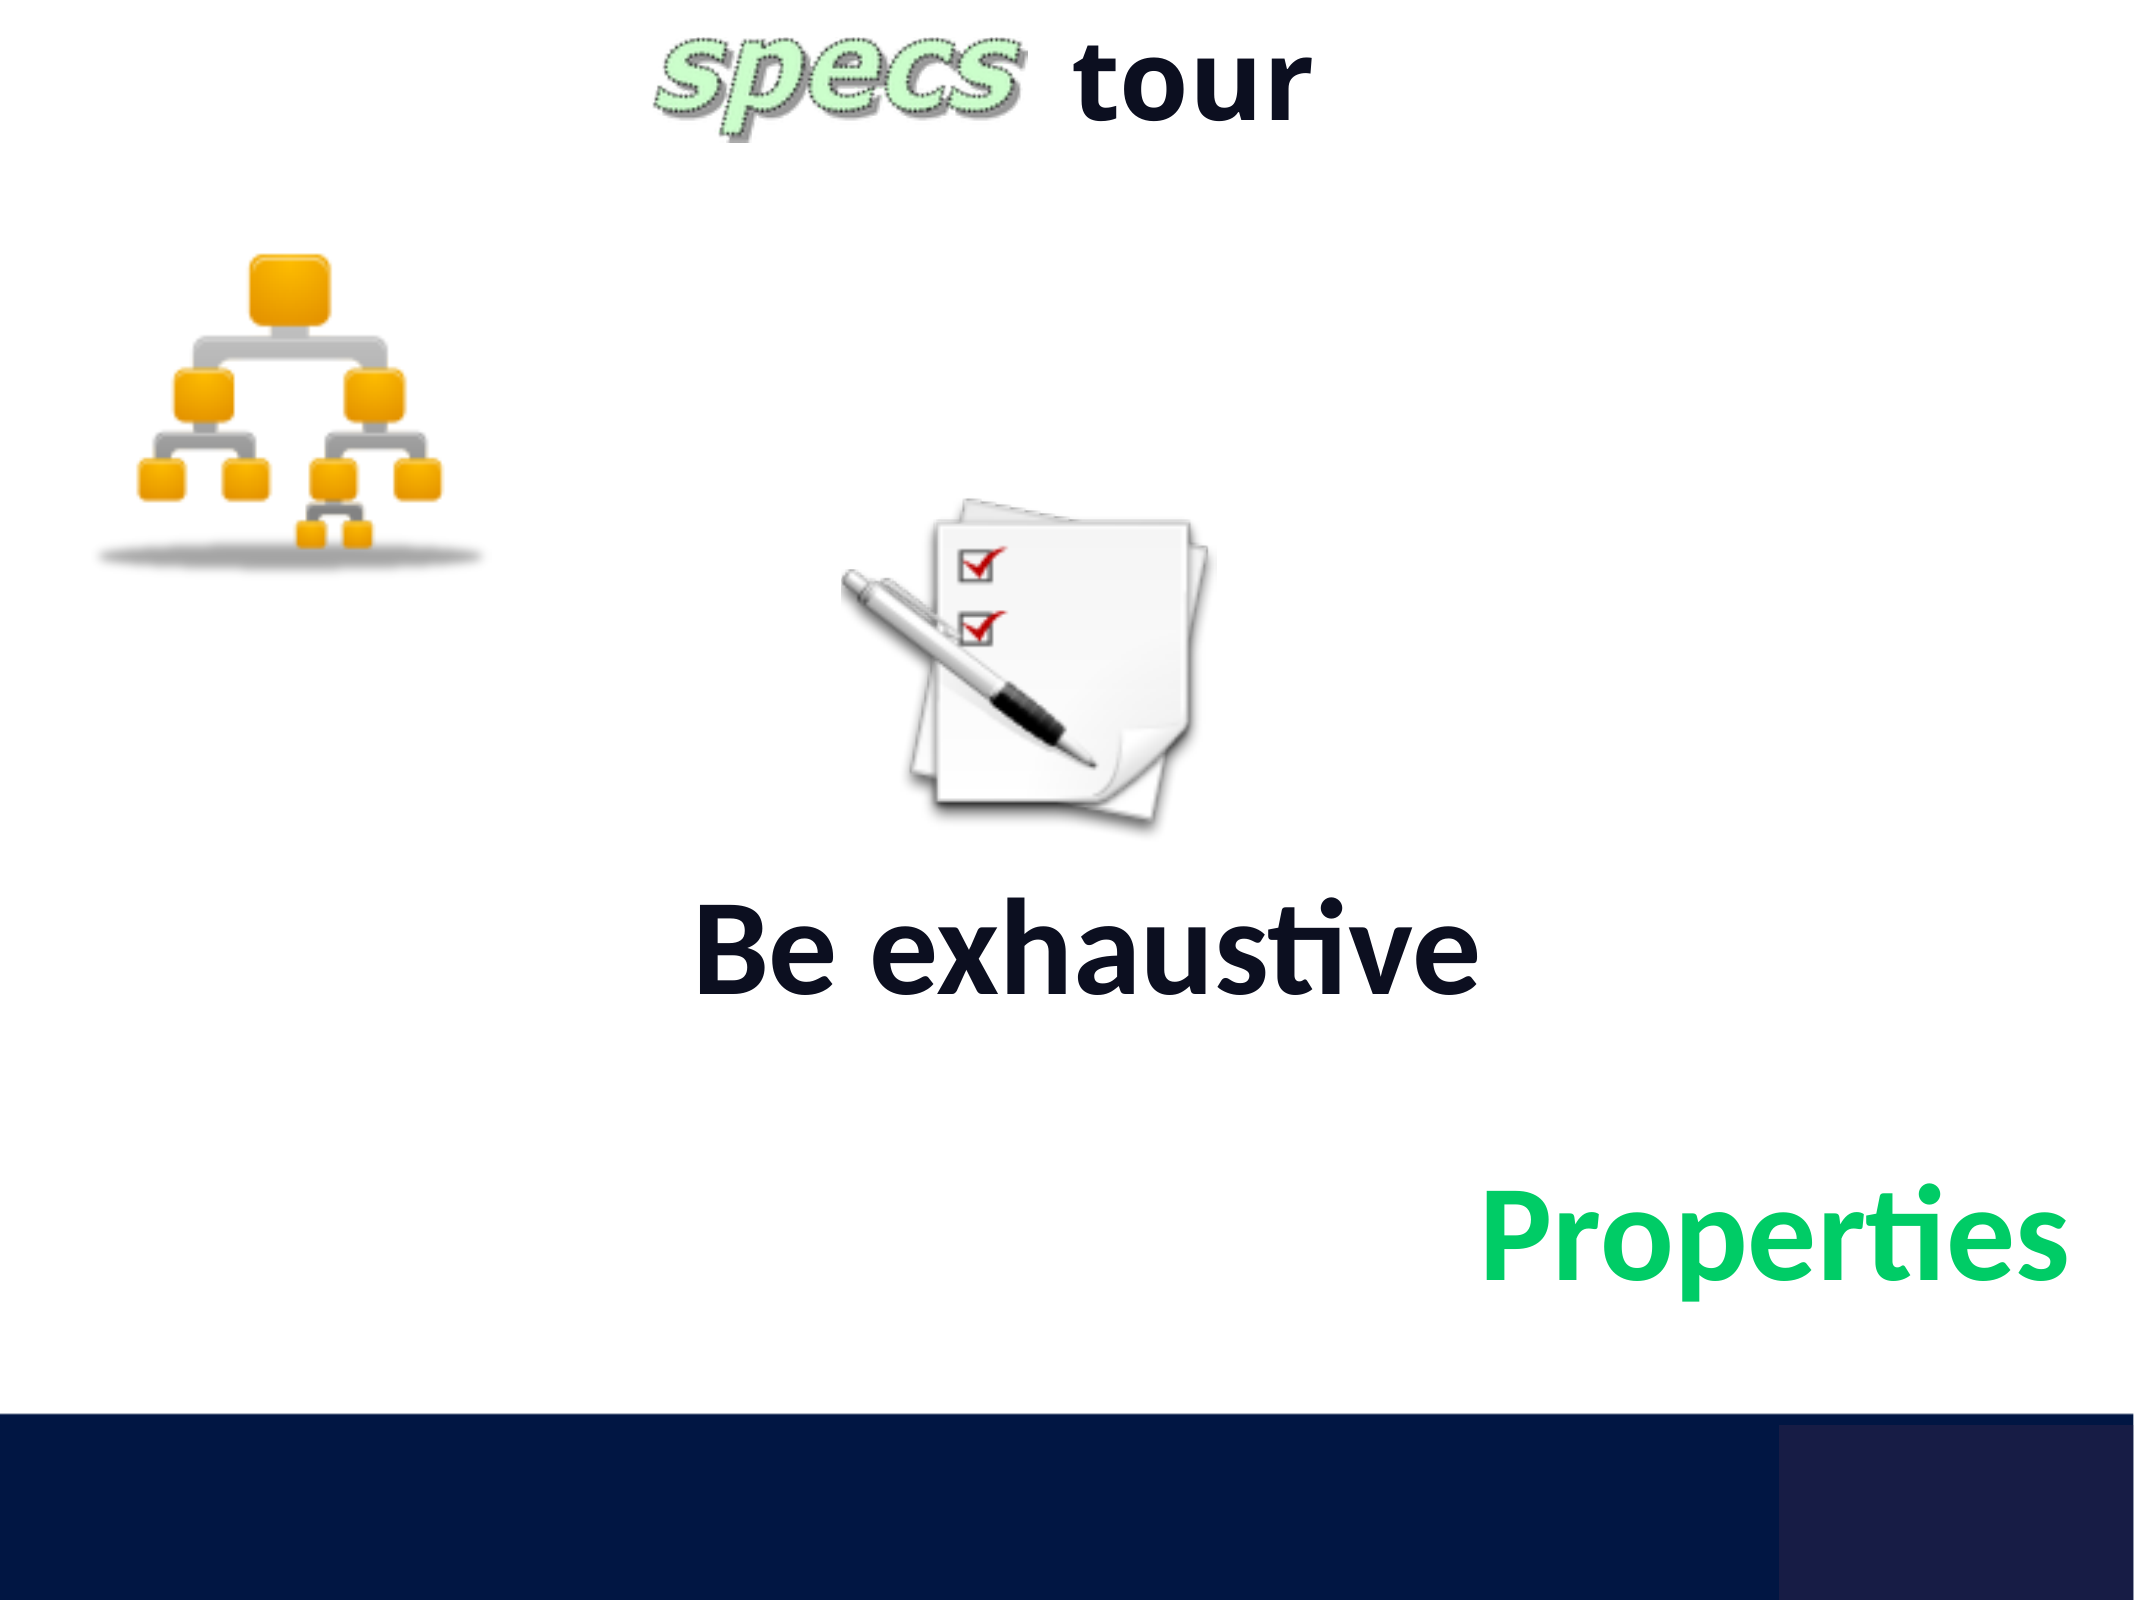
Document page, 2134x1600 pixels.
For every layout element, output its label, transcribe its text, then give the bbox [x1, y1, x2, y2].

title tour [64, 0, 2118, 151]
picture [651, 37, 1028, 144]
text_box Properties [1416, 1149, 2080, 1300]
picture [0, 0, 2134, 1600]
text_box Be exhaustive [677, 849, 1497, 1030]
